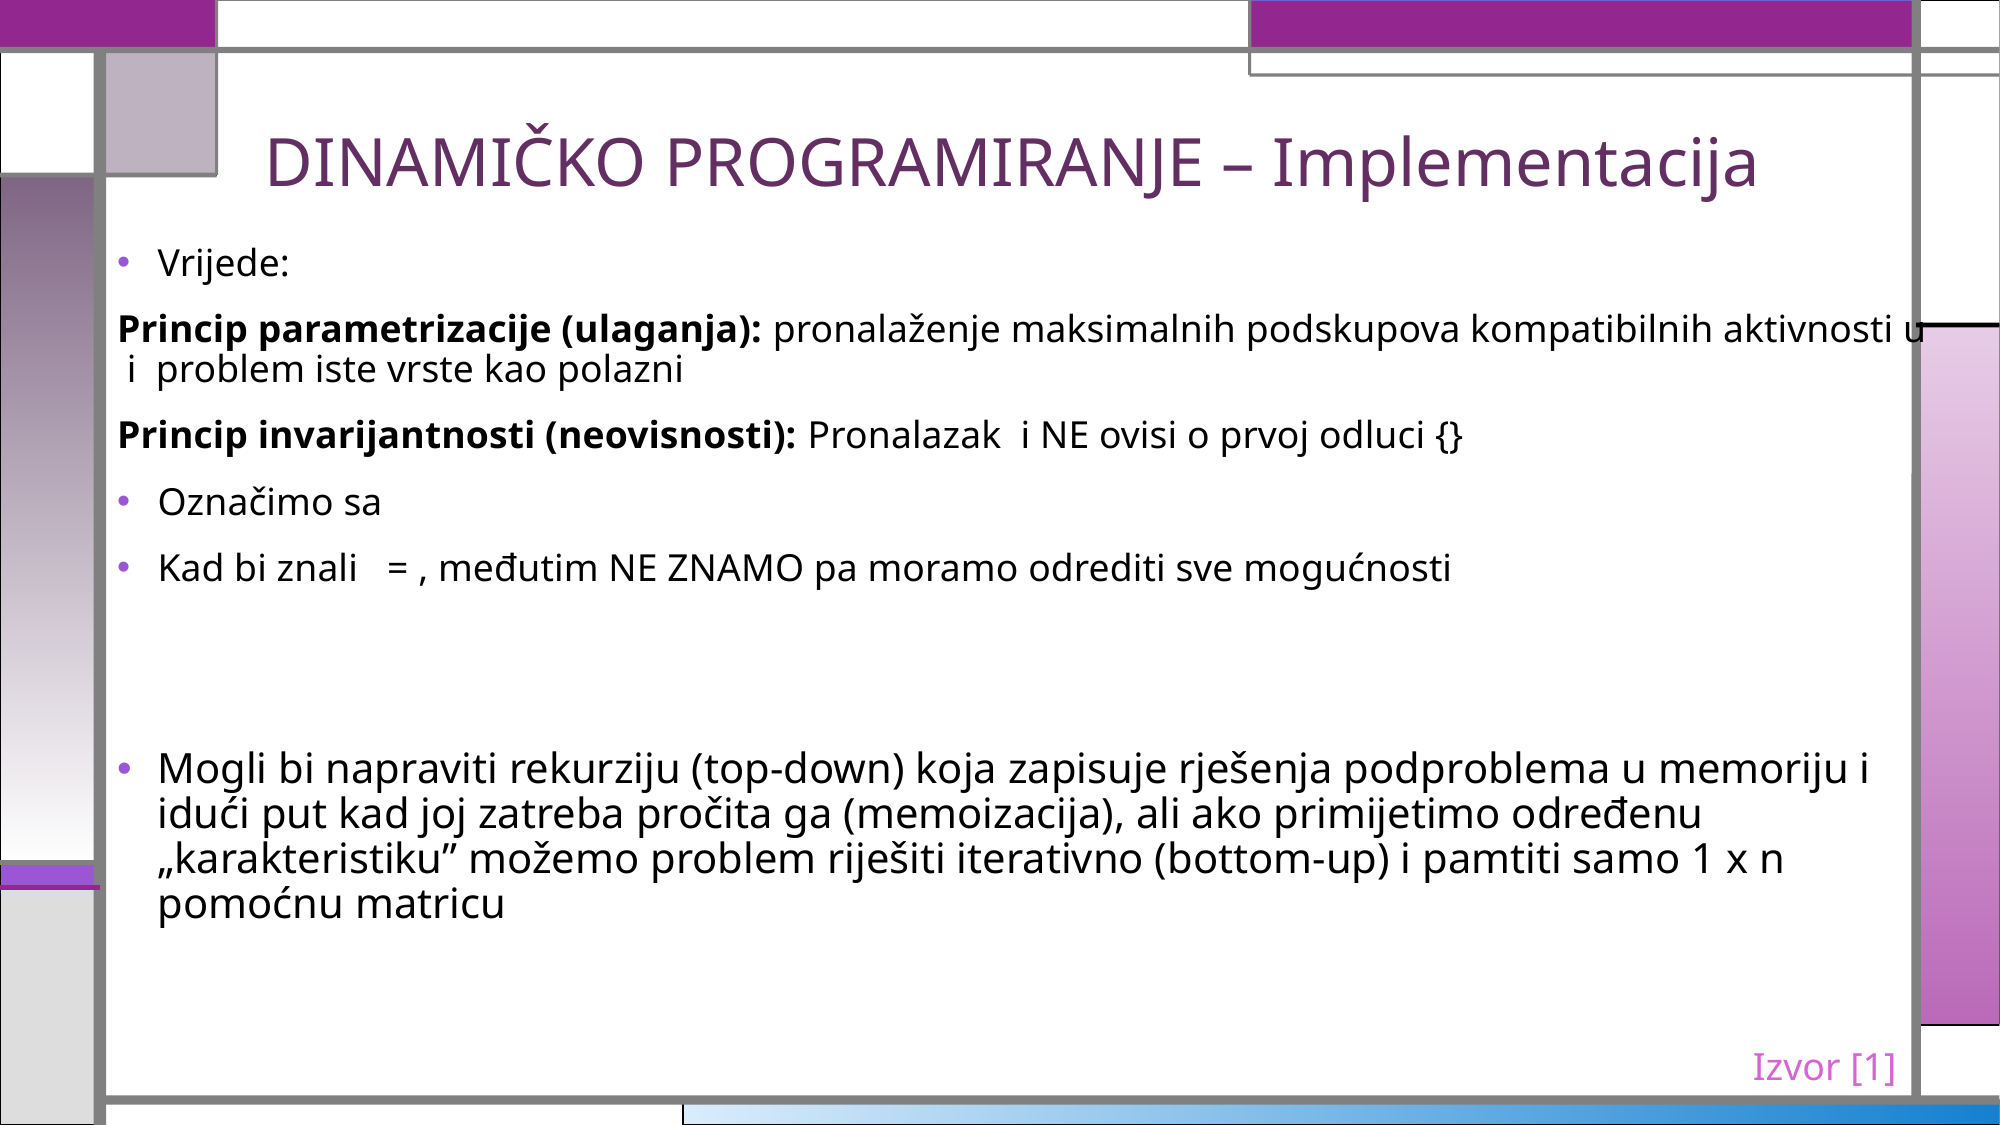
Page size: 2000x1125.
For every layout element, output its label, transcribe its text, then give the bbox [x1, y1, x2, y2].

text_box Izvor [1] [1718, 1035, 1931, 1096]
title DINAMIČKO PROGRAMIRANJE – Implementacija [249, 87, 1825, 209]
